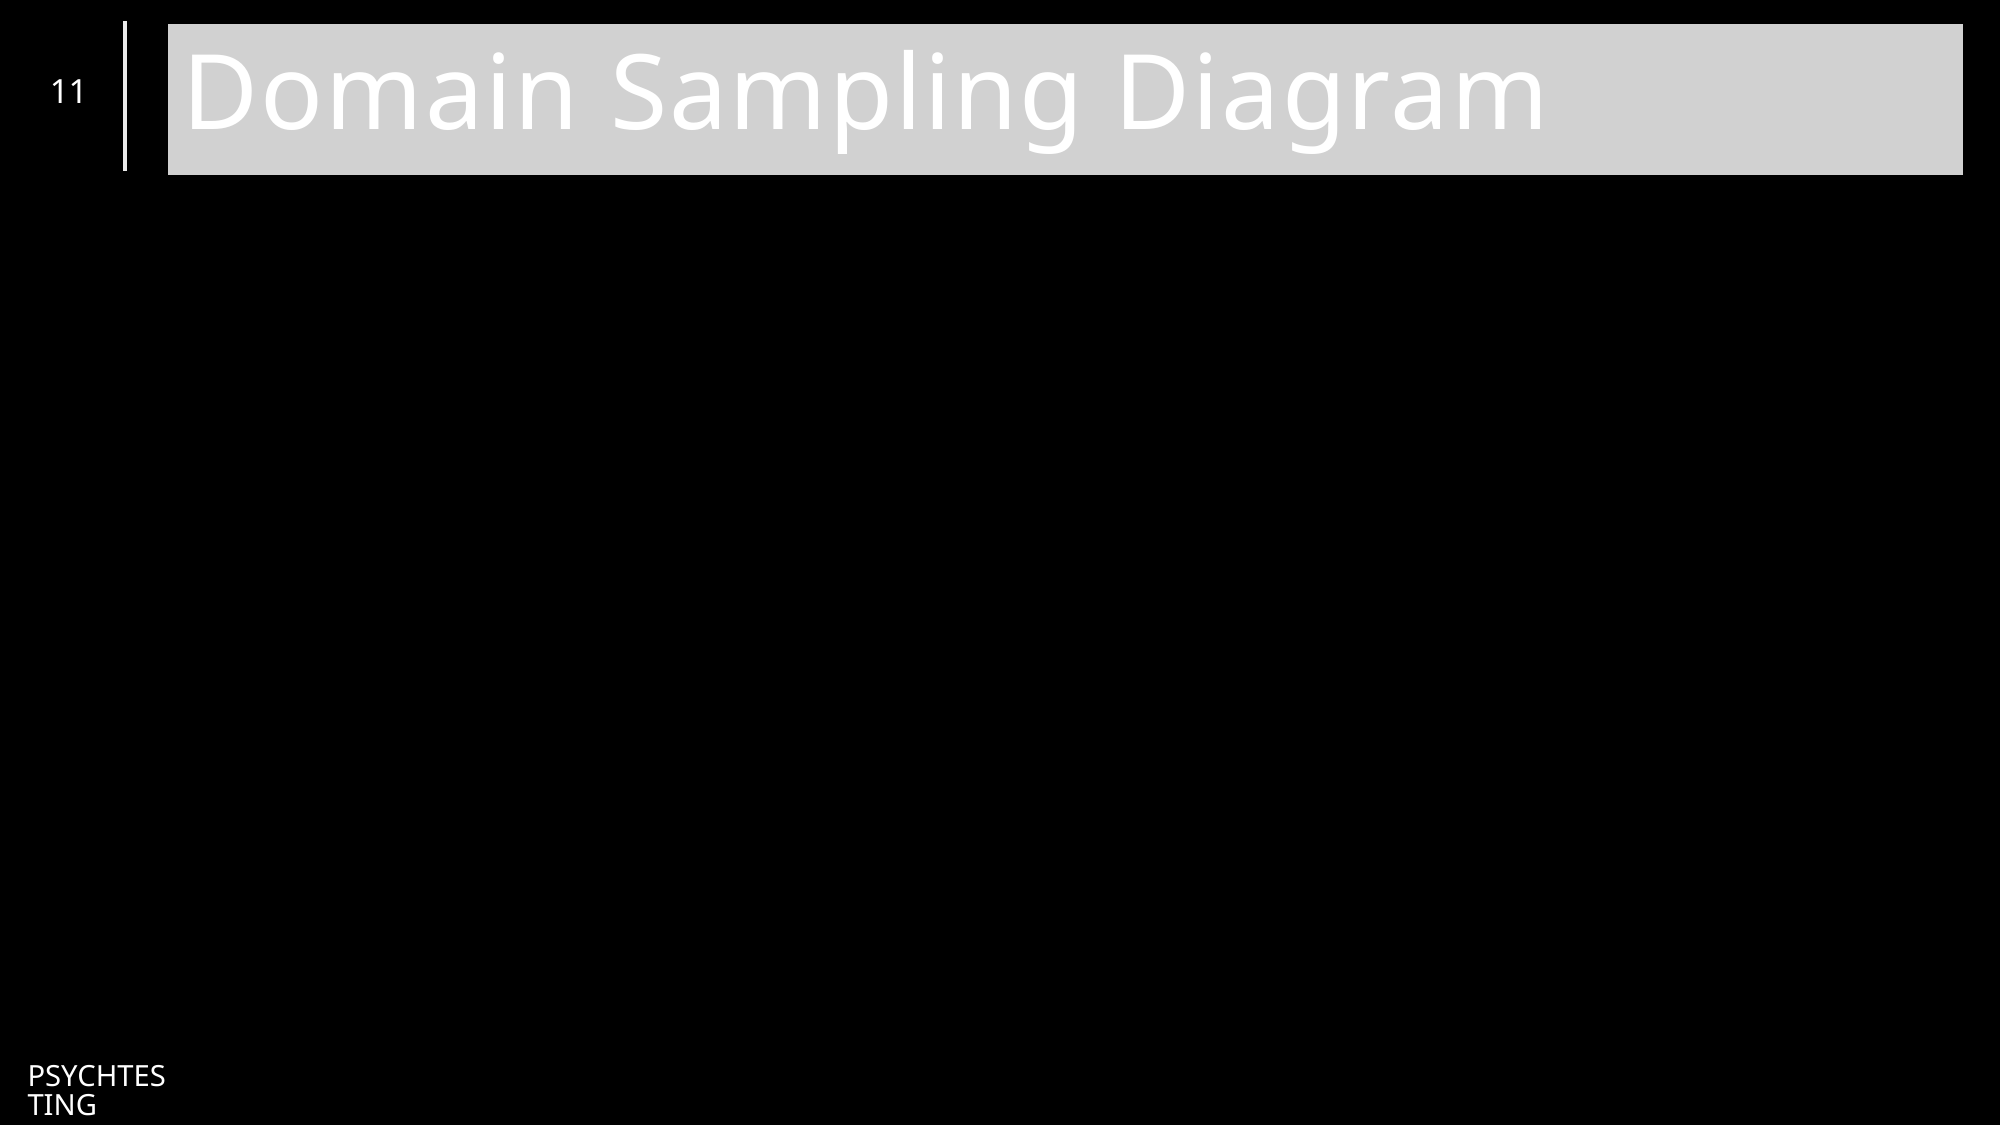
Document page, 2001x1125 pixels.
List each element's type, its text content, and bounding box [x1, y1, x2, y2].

slide_number 11 [24, 62, 113, 124]
title Domain Sampling Diagram [168, 24, 1963, 175]
footer PsychTesting [12, 1050, 188, 1104]
